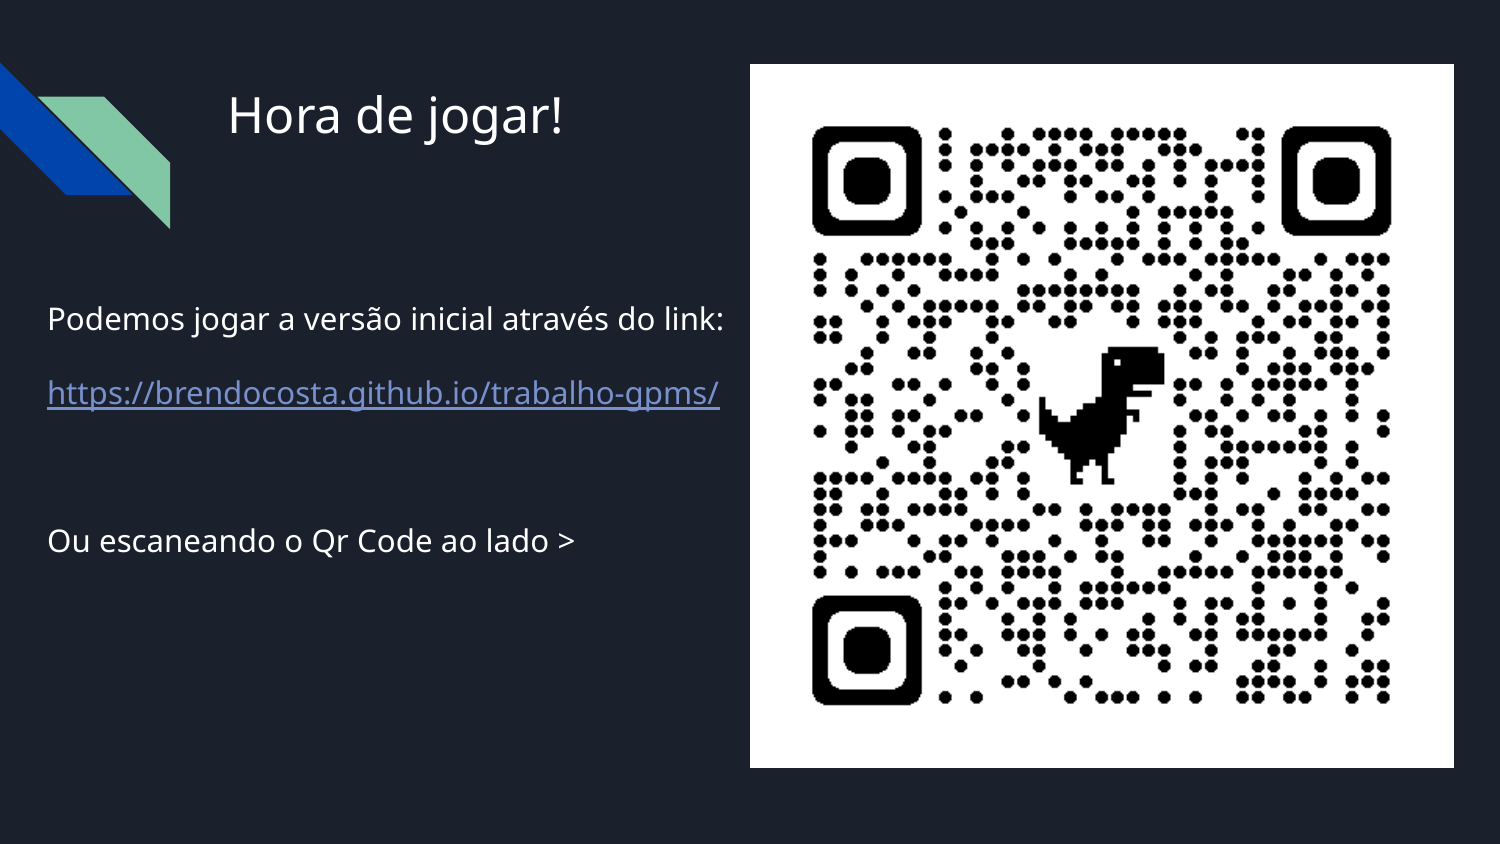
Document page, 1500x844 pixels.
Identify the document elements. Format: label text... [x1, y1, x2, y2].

title Hora de jogar! [212, 64, 747, 215]
list Podemos jogar a versão inicial através do link: https://brendocosta.github.io/trabalho-gpms/ Ou escaneando o Qr Code ao lado > [32, 275, 744, 754]
picture [749, 64, 1454, 768]
